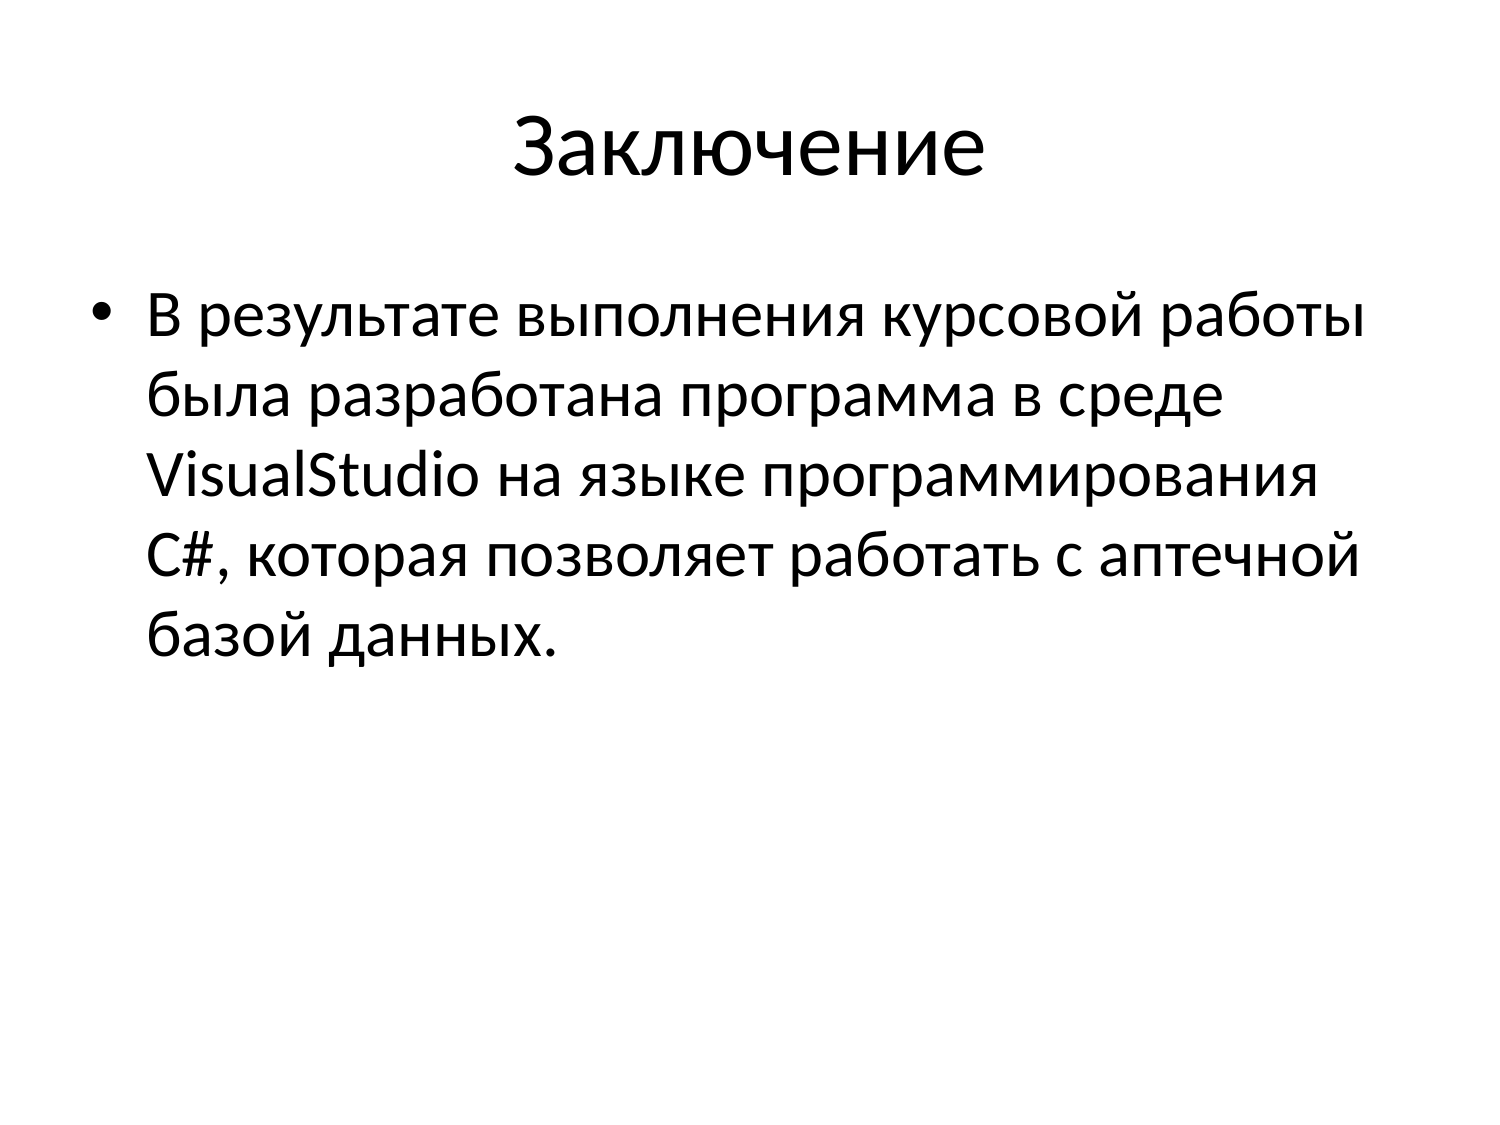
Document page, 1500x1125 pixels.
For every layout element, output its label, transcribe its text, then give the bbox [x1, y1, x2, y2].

title Заключение [75, 45, 1425, 233]
list В результате выполнения курсовой работы была разработана программа в среде VisualStudio на языке программирования С#, которая позволяет работать с аптечной базой данных. [75, 262, 1425, 1005]
